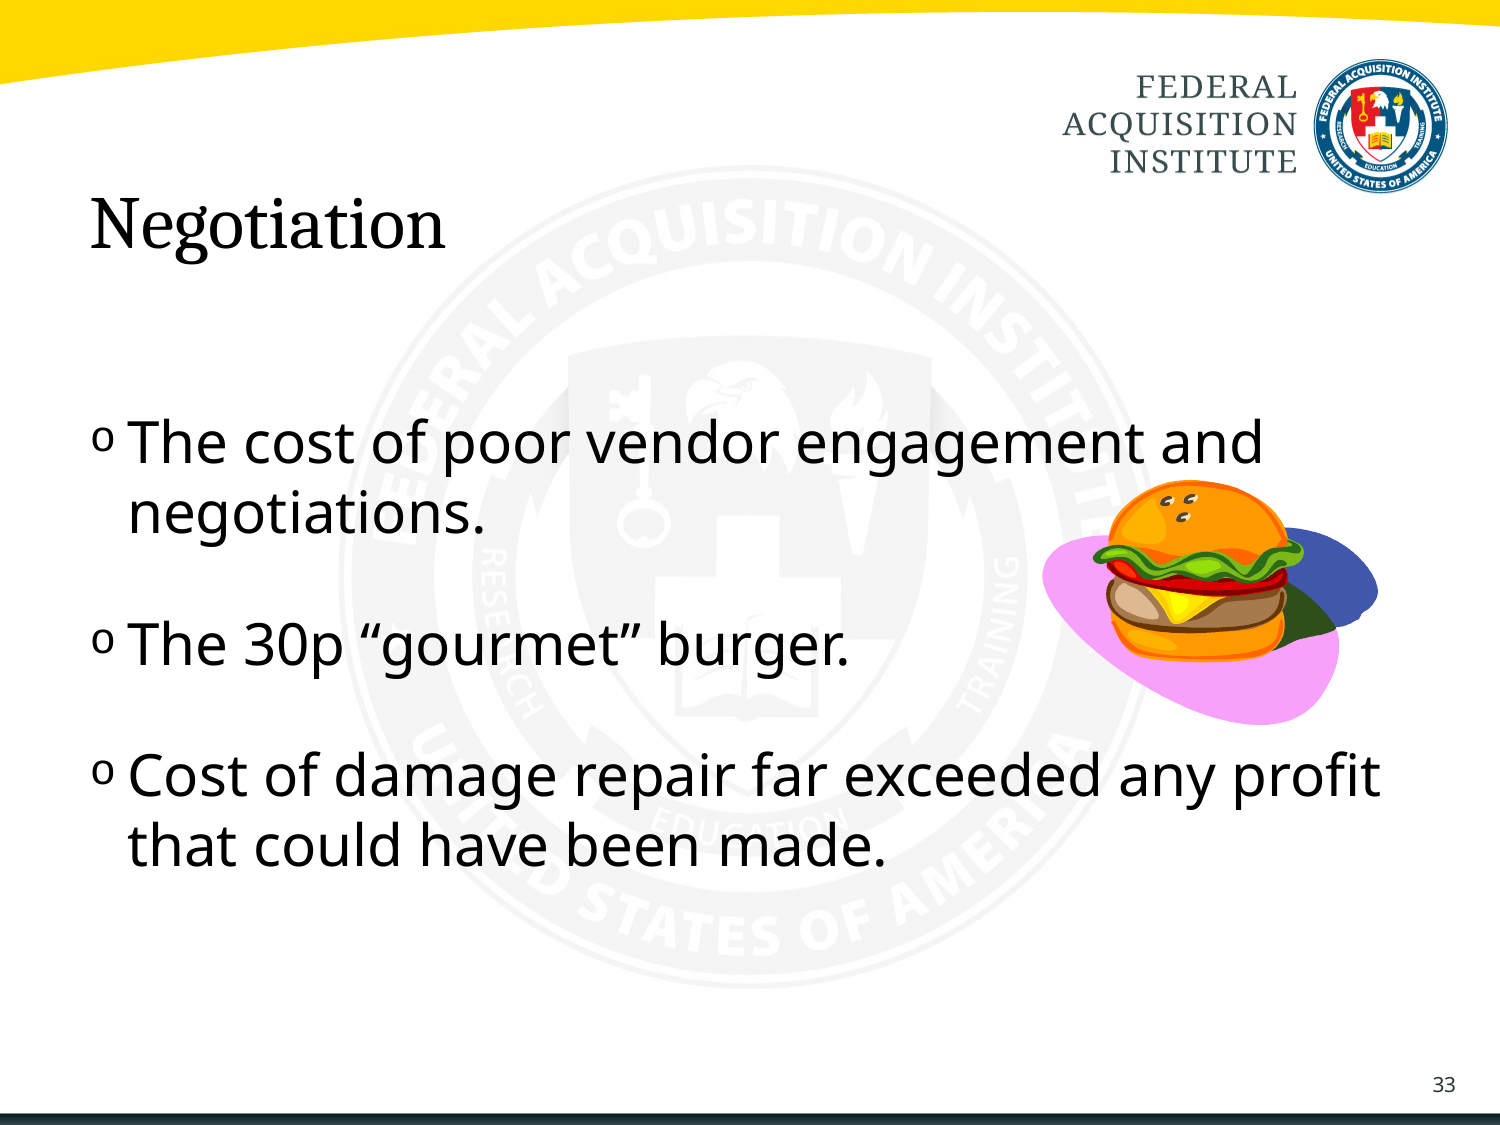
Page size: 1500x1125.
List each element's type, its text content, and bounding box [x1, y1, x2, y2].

title Negotiation [75, 172, 988, 371]
picture [0, 0, 1500, 1125]
list The cost of poor vendor engagement and negotiations. The 30p “gourmet” burger. Cost of damage repair far exceeded any profit that could have been made. [75, 397, 1425, 1009]
slide_number 33 [1415, 1047, 1474, 1107]
